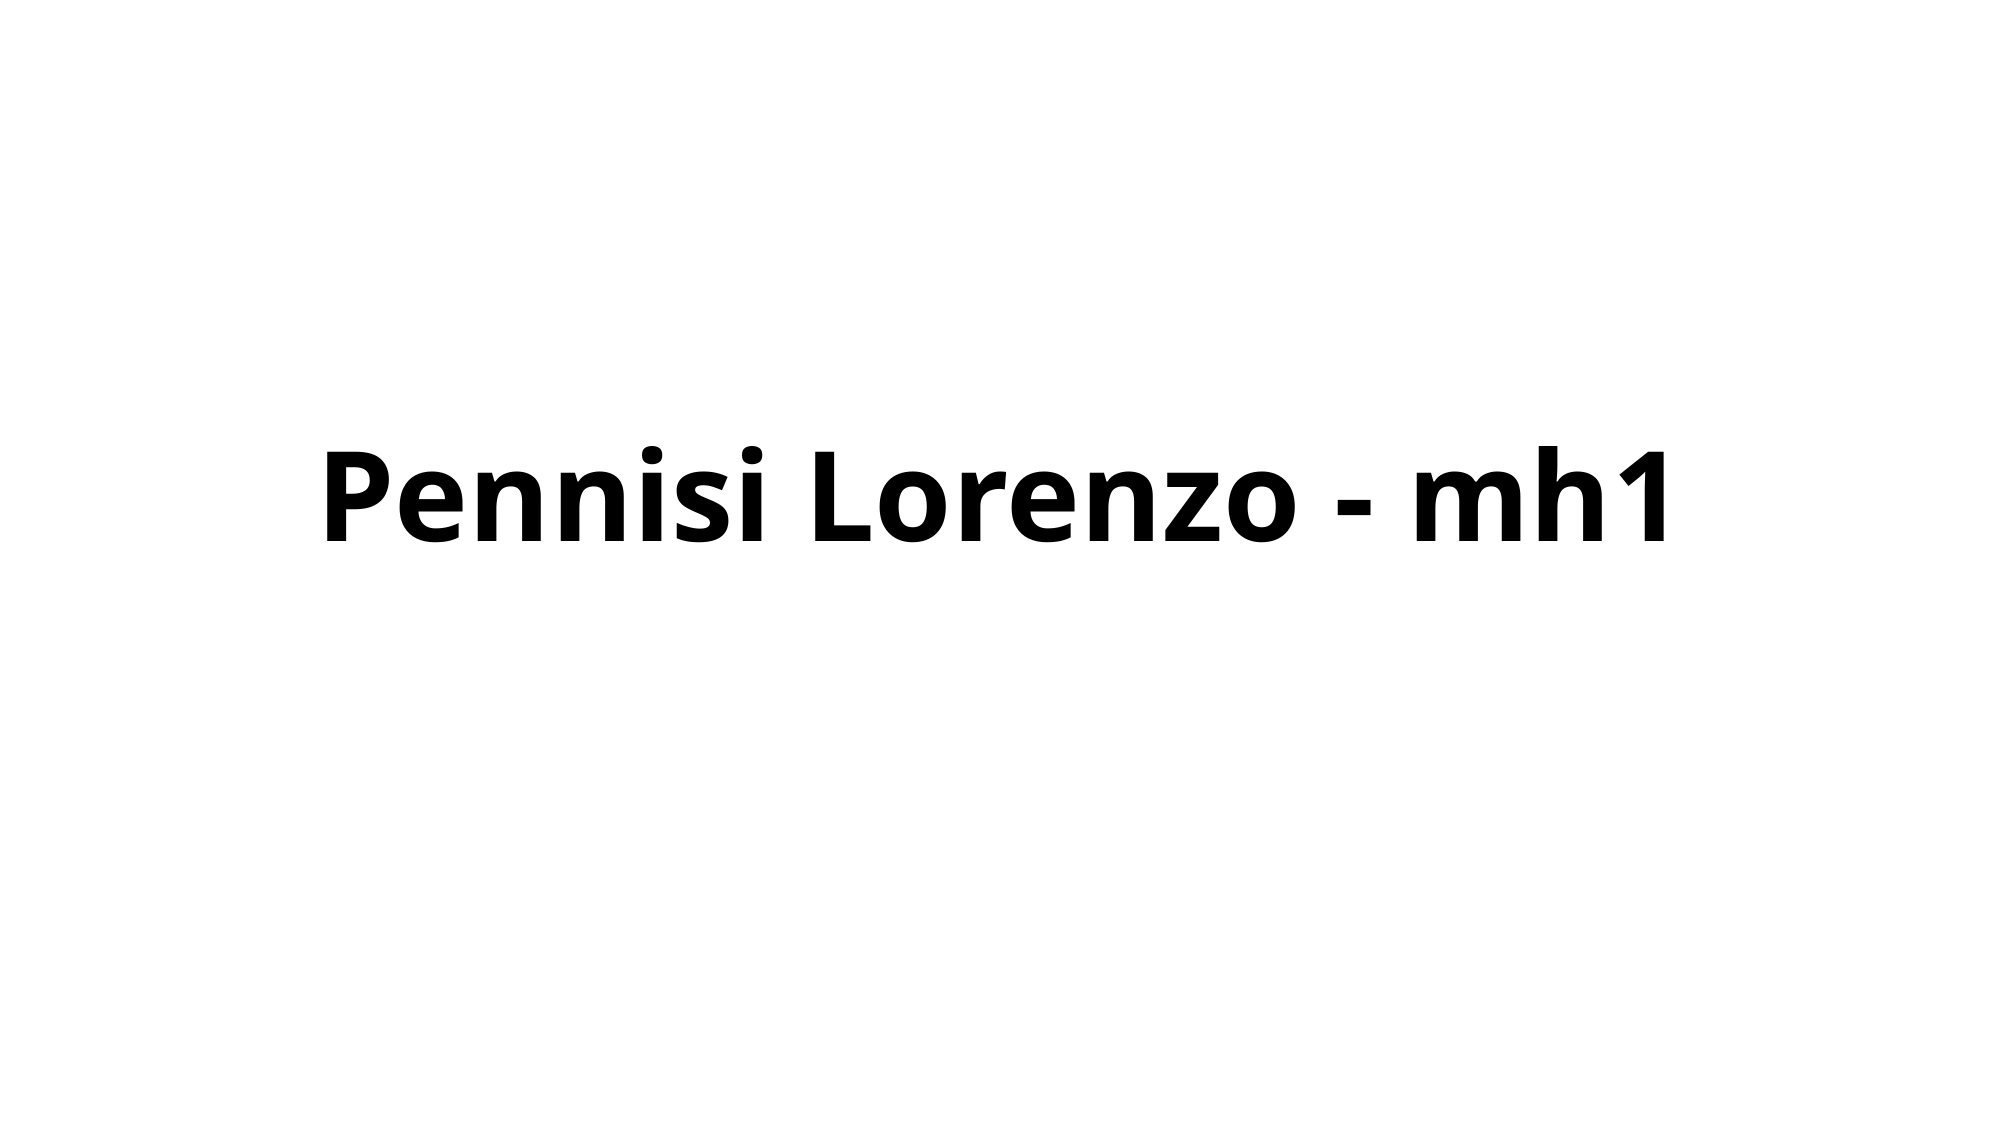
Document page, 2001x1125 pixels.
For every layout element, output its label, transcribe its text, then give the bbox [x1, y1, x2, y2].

title Pennisi Lorenzo - mh1 [249, 184, 1750, 576]
